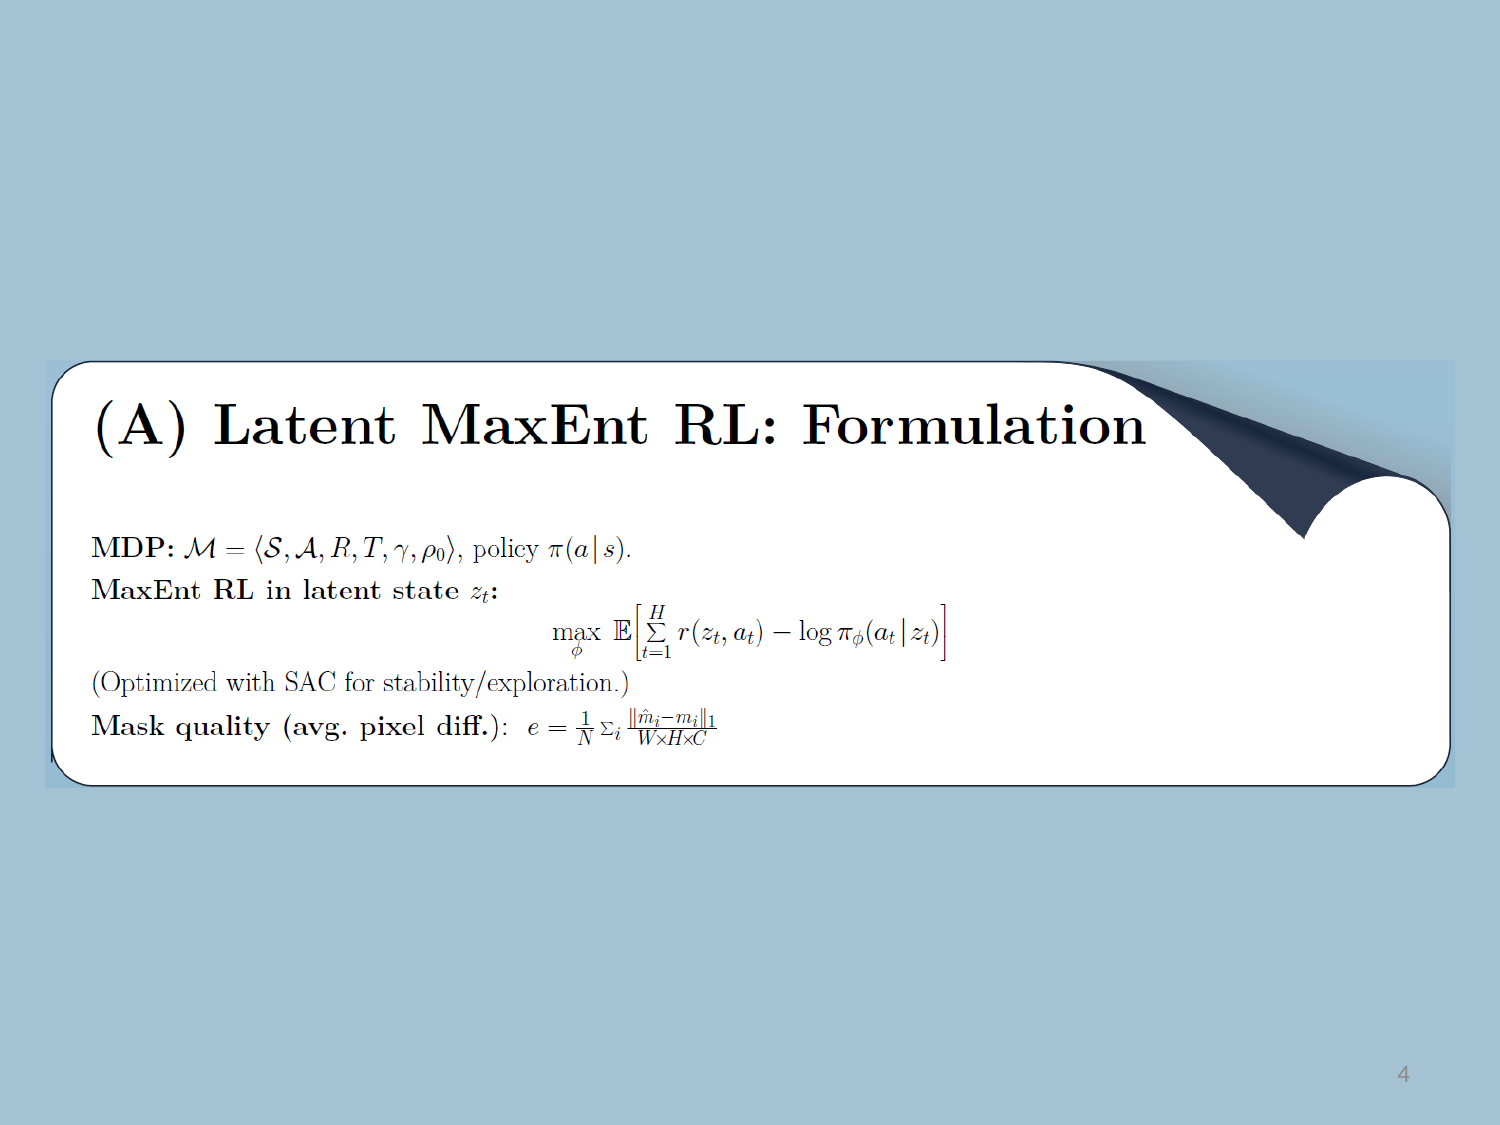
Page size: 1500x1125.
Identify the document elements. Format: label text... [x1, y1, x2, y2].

picture [44, 358, 1456, 788]
slide_number 4 [1074, 1042, 1425, 1103]
